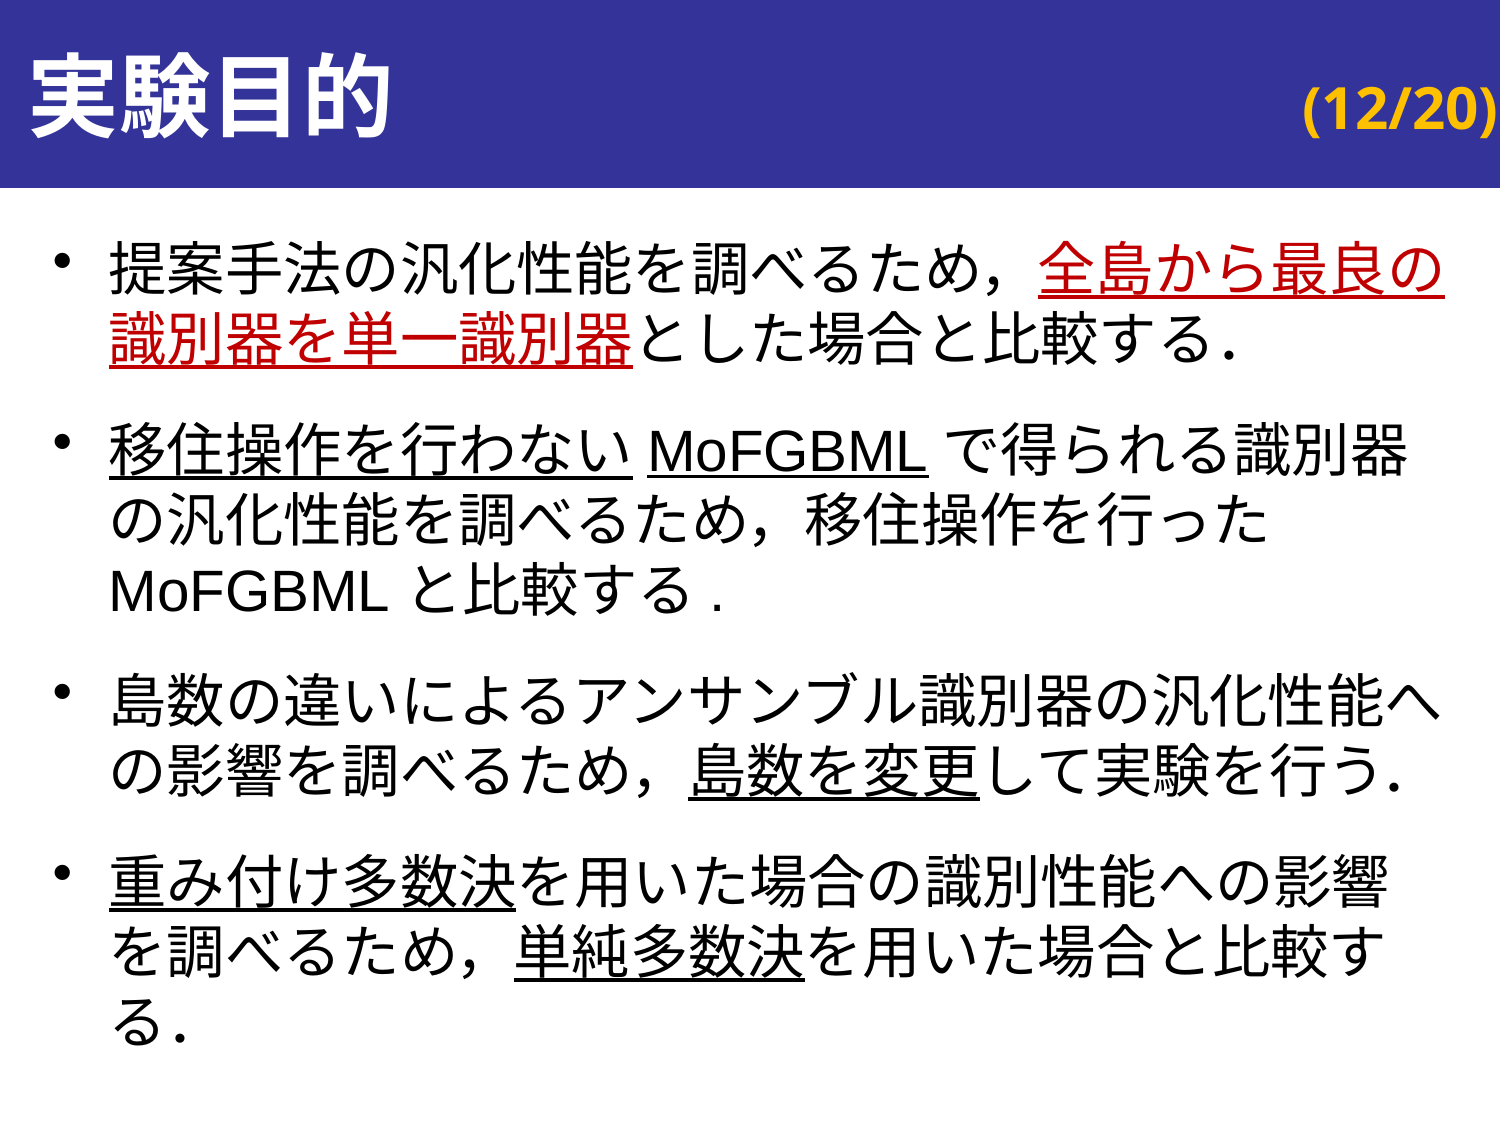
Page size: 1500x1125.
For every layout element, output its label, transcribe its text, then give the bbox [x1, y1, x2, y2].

title 実験目的 [12, 0, 1500, 188]
list 提案手法の汎化性能を調べるため，全島から最良の識別器を単一識別器とした場合と比較する． 移住操作を行わないMoFGBMLで得られる識別器の汎化性能を調べるため，移住操作を行ったMoFGBMLと比較する. 島数の違いによるアンサンブル識別器の汎化性能への影響を調べるため，島数を変更して実験を行う． 重み付け多数決を用いた場合の識別性能への影響を調べるため，単純多数決を用いた場合と比較する． [37, 224, 1463, 1075]
